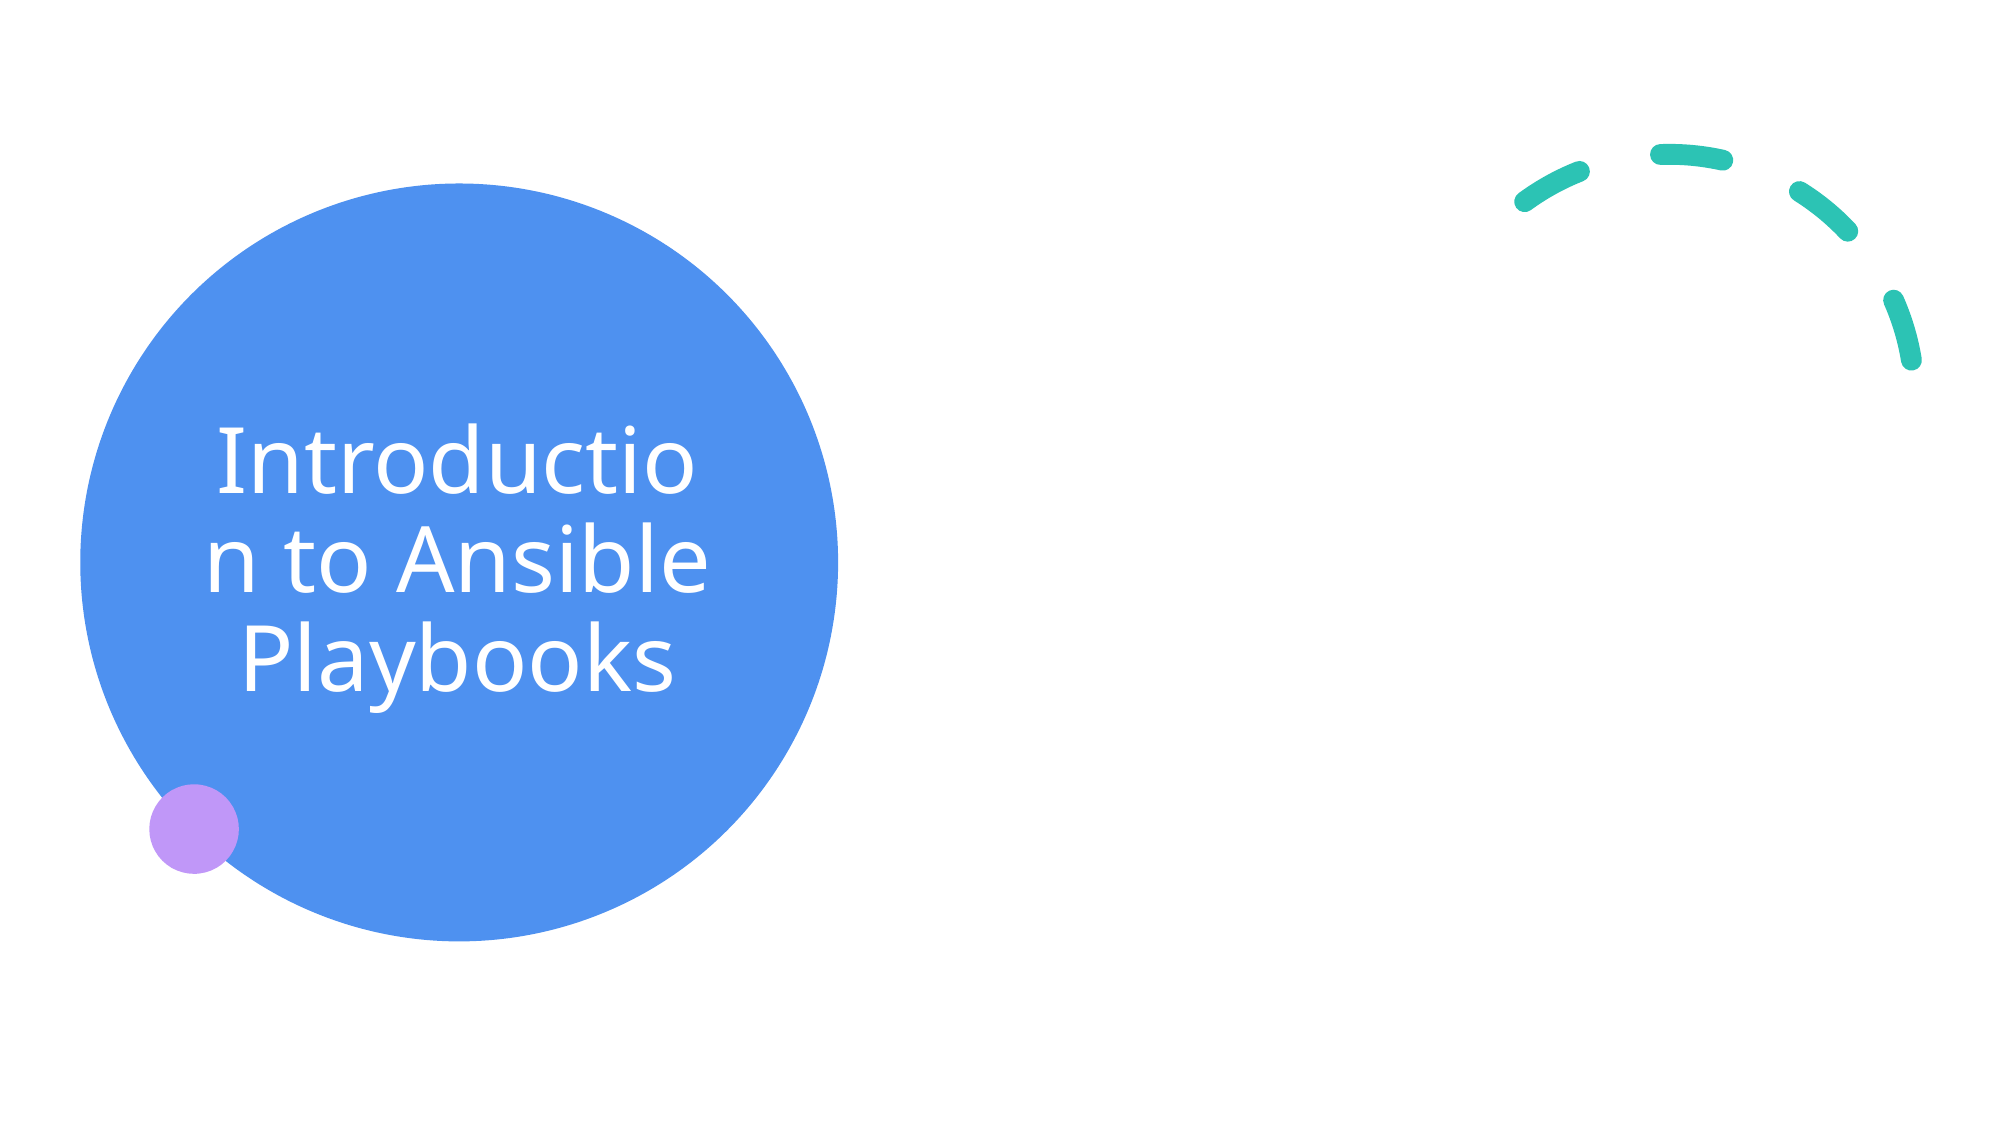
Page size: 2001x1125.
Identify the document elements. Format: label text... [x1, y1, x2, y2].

title Introduction to Ansible Playbooks [191, 228, 724, 898]
